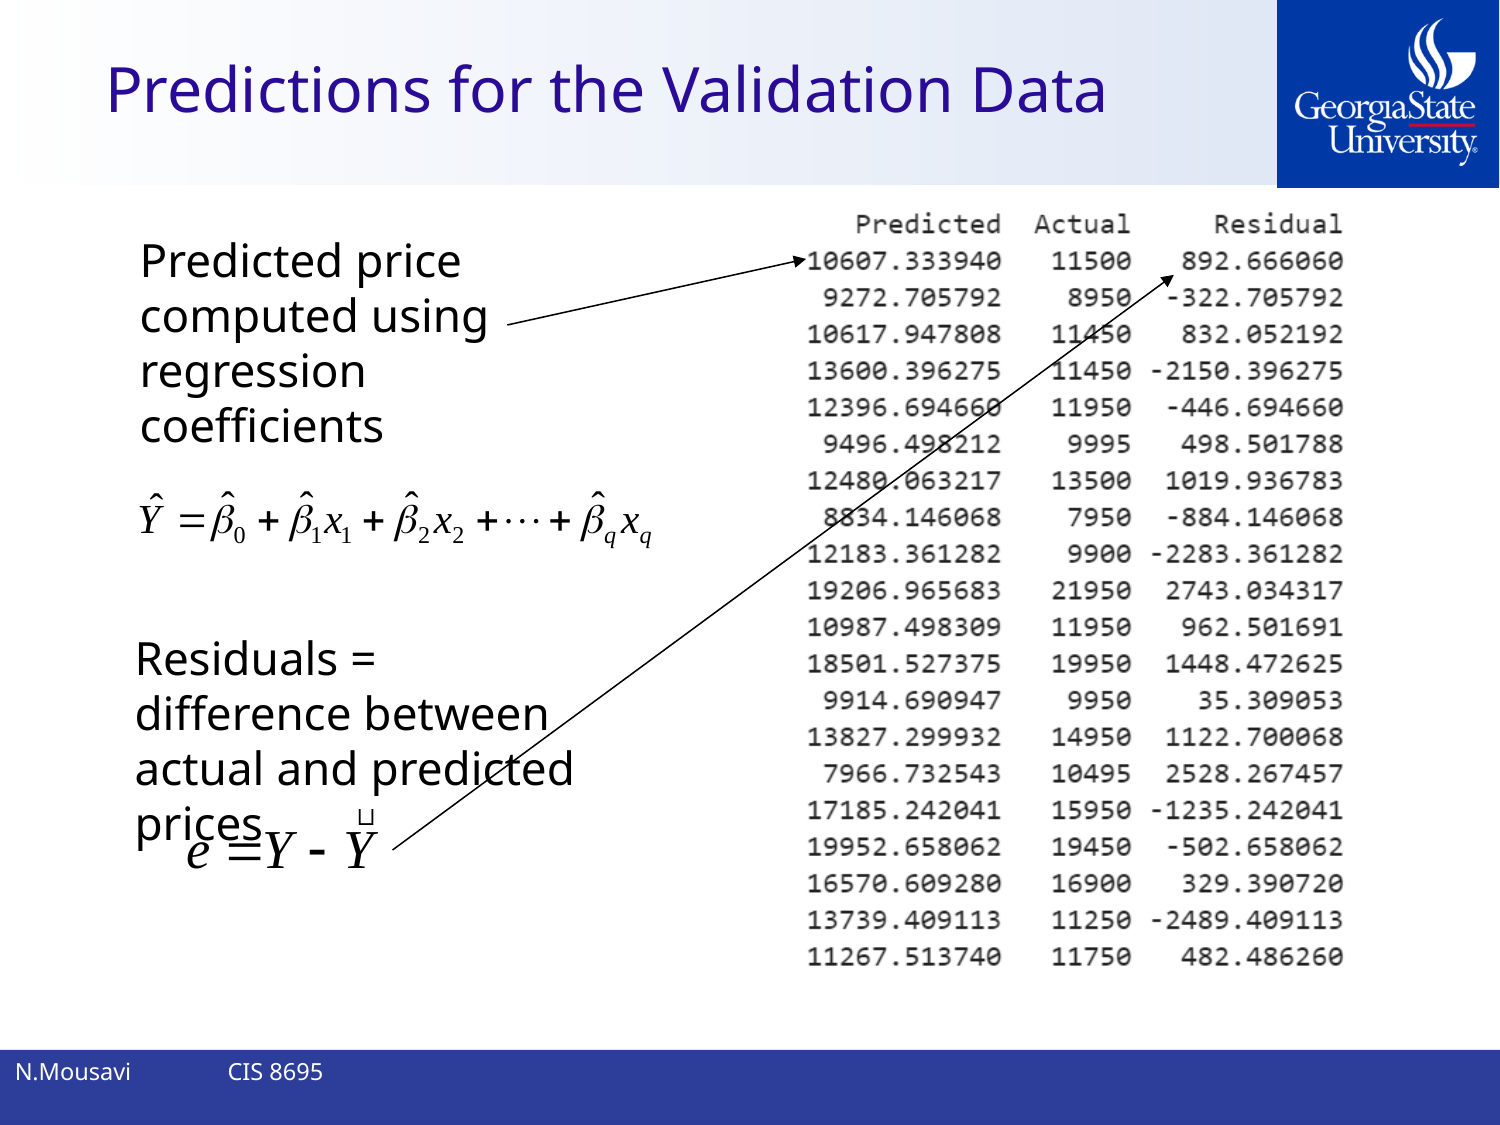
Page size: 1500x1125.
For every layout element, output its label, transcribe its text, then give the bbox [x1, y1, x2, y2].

title Predictions for the Validation Data [90, 0, 1500, 185]
text_box Predicted price computed using regression coefficients [124, 224, 508, 459]
picture [794, 203, 1381, 994]
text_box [178, 809, 393, 883]
text_box Residuals = difference between actual and predicted prices [119, 622, 601, 858]
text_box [134, 484, 662, 558]
